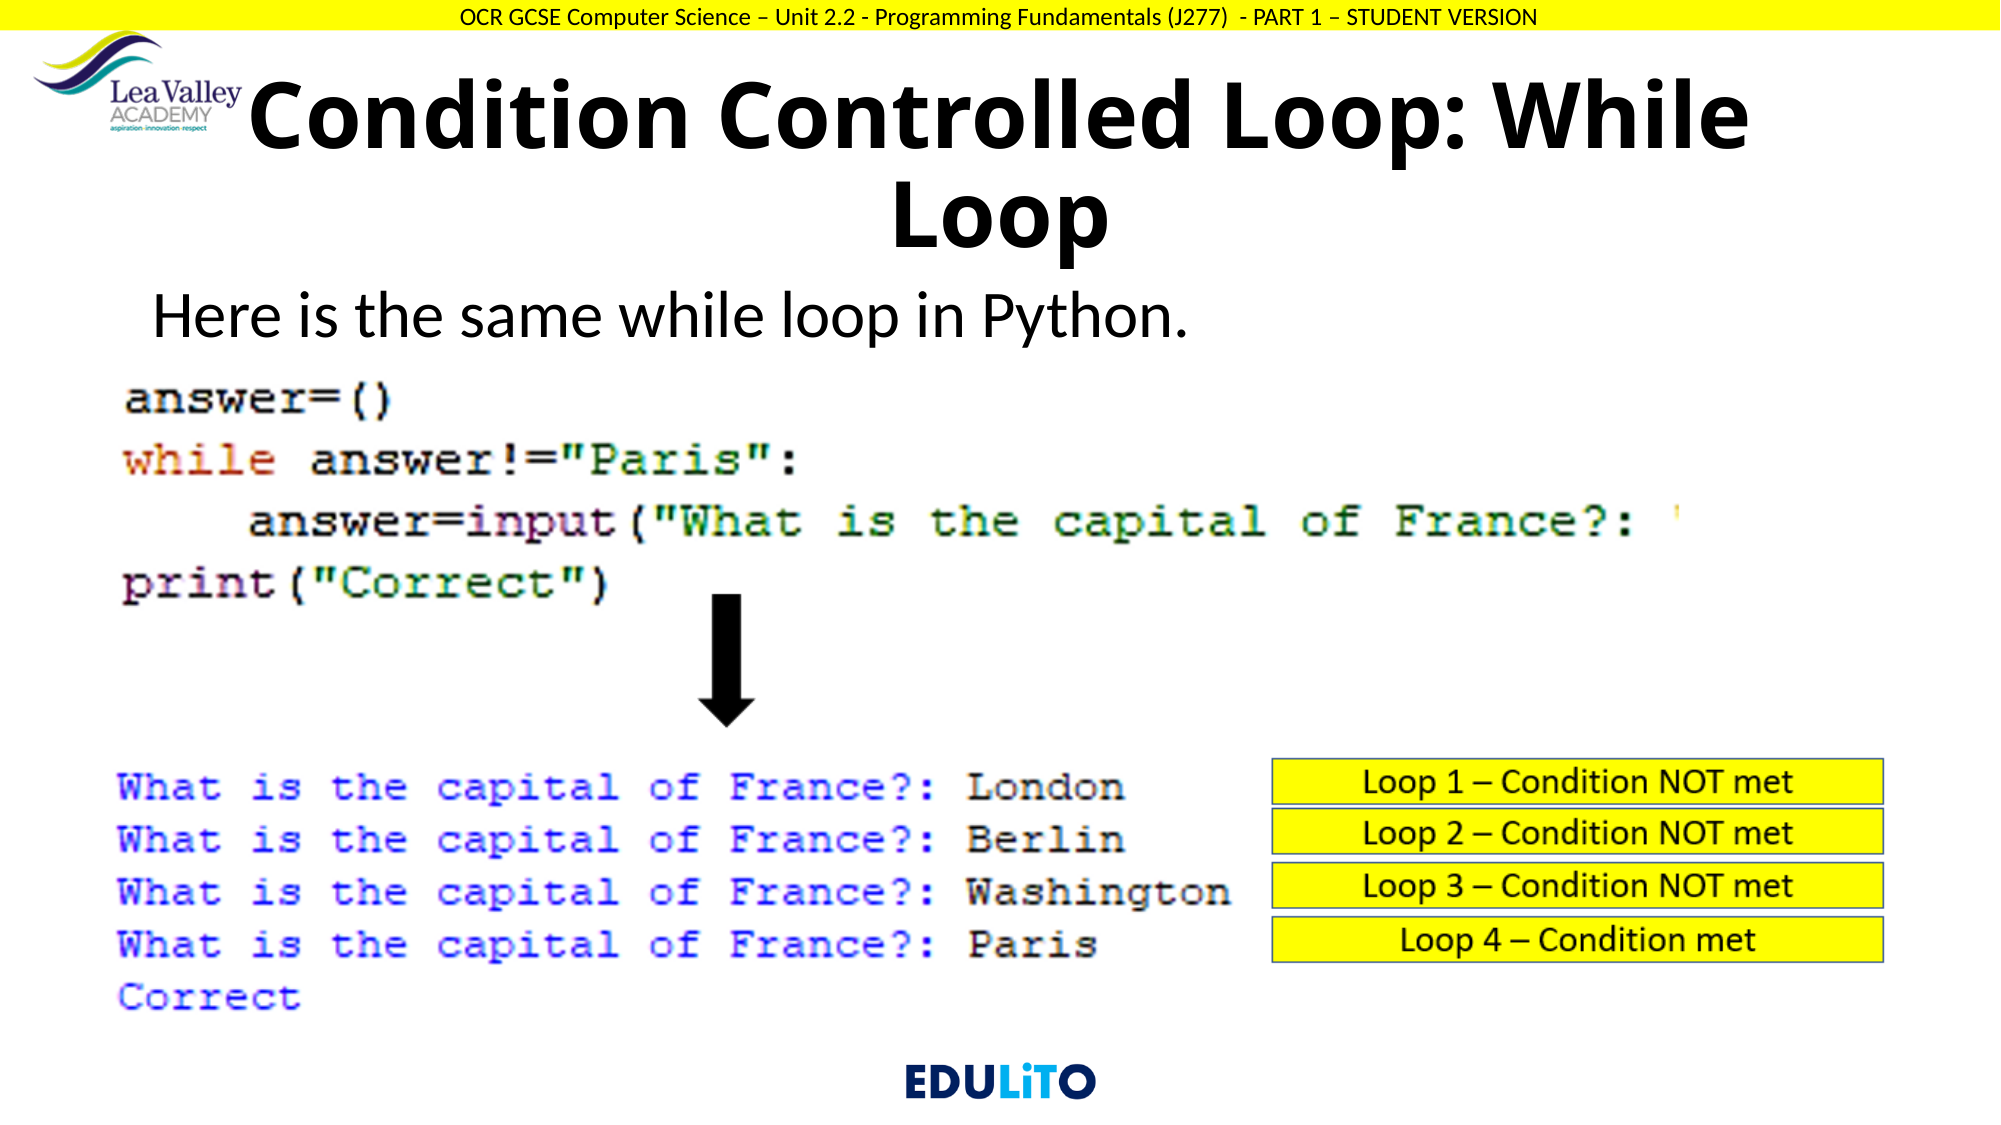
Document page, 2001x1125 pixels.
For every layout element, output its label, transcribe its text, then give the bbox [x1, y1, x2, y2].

title Condition Controlled Loop: While Loop [137, 59, 1863, 272]
picture [32, 31, 243, 132]
picture [901, 1058, 1099, 1105]
picture [104, 362, 1896, 1029]
list Here is the same while loop in Python. [137, 272, 1863, 362]
